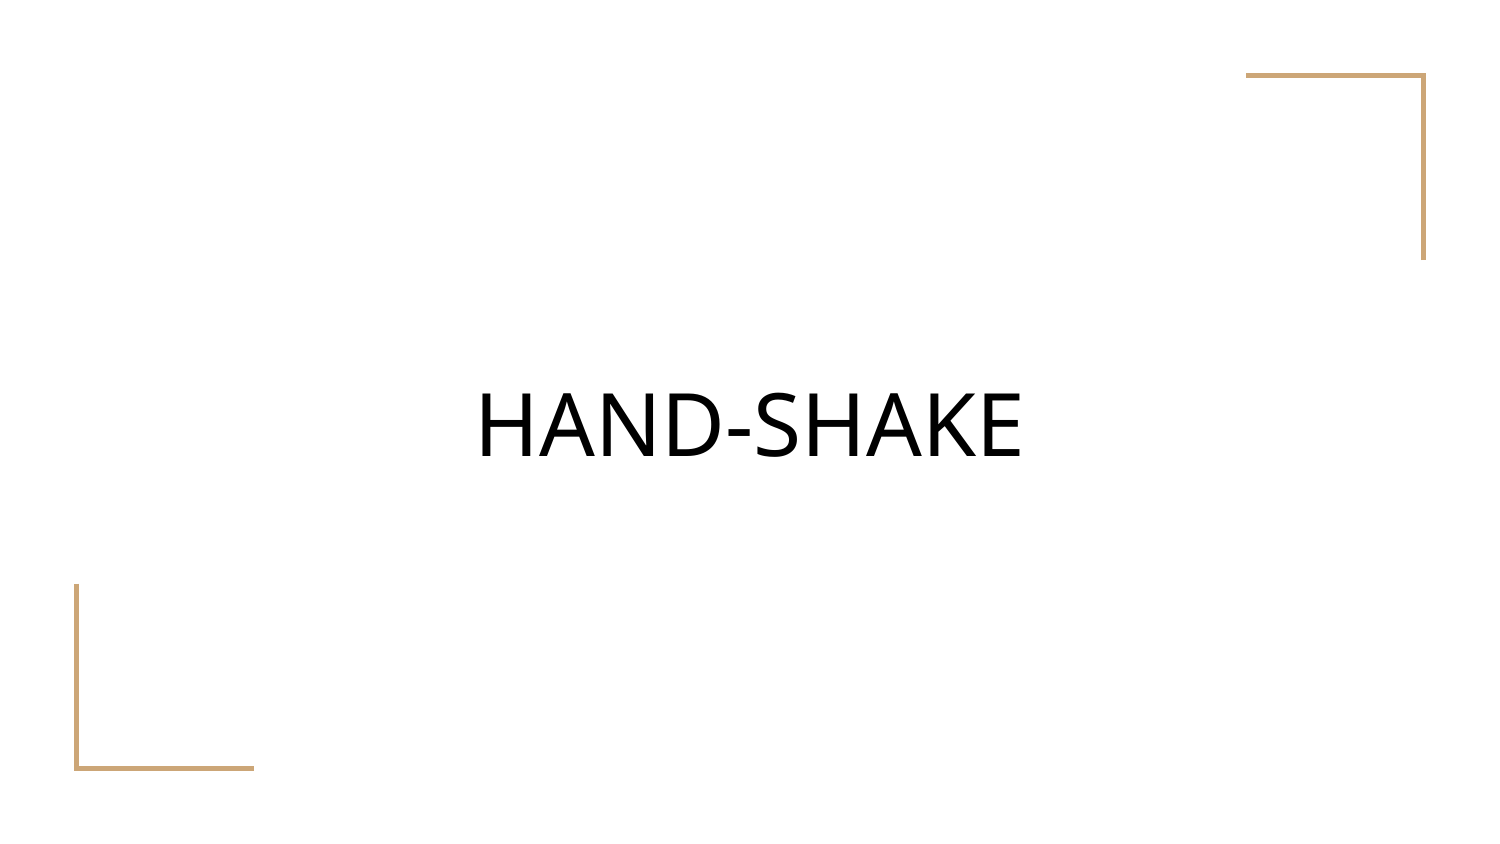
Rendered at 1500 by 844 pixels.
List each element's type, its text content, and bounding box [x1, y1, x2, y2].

title HAND-SHAKE [126, 296, 1374, 548]
